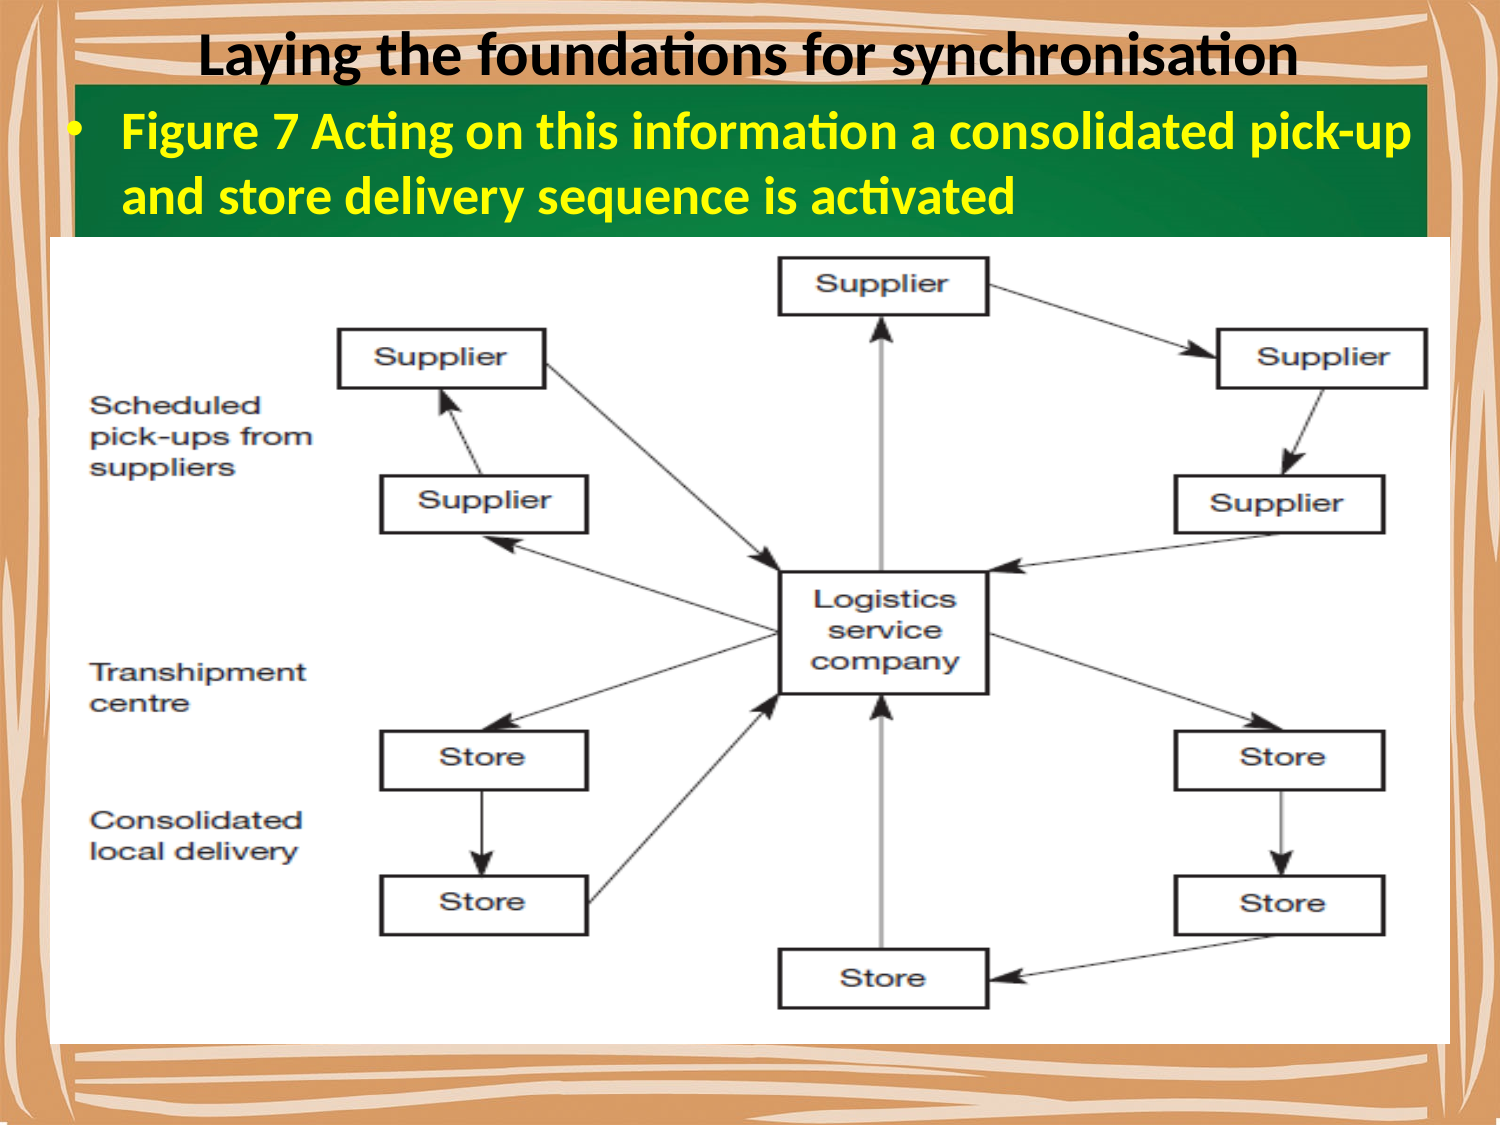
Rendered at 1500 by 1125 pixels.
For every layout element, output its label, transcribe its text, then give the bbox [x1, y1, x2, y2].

picture [0, 0, 1500, 1125]
list Figure 7 Acting on this information a consolidated pick-up and store delivery sequence is activated [50, 87, 1450, 236]
title Laying the foundations for synchronisation [75, 0, 1425, 87]
